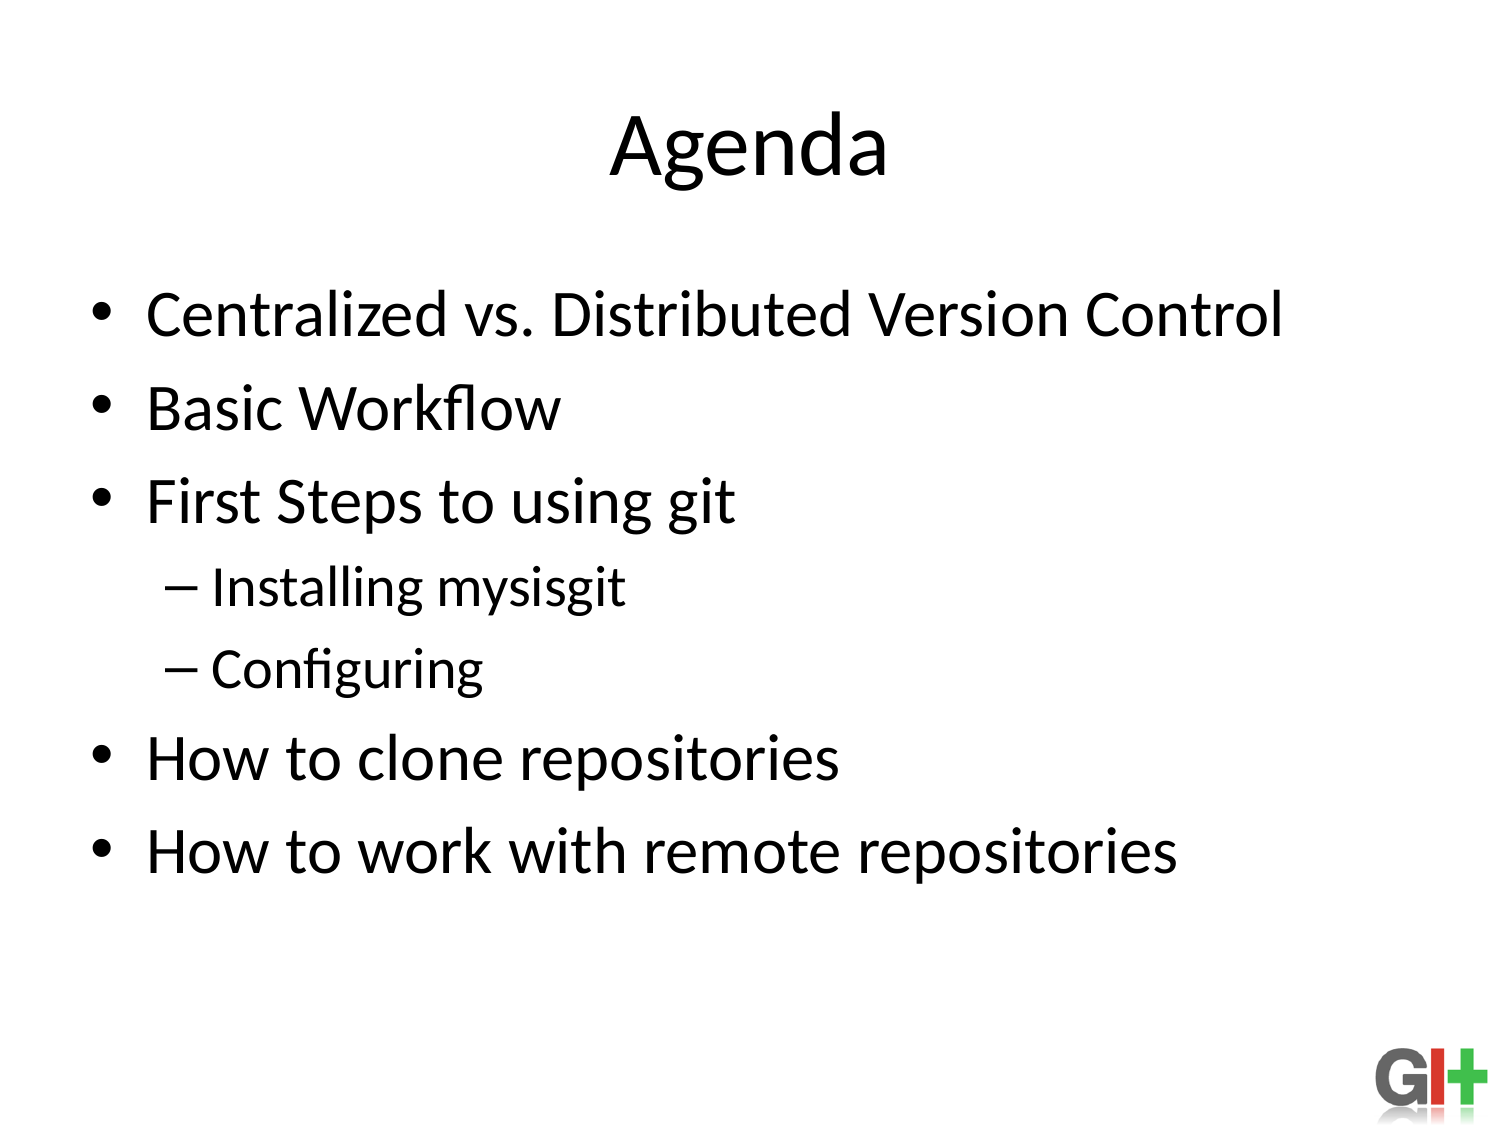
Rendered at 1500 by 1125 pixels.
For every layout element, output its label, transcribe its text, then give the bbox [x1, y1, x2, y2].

picture [1374, 1047, 1488, 1125]
list Centralized vs. Distributed Version Control Basic Workflow First Steps to using git Installing mysisgit Configuring How to clone repositories How to work with remote repositories [75, 262, 1425, 1005]
title Agenda [75, 45, 1425, 233]
